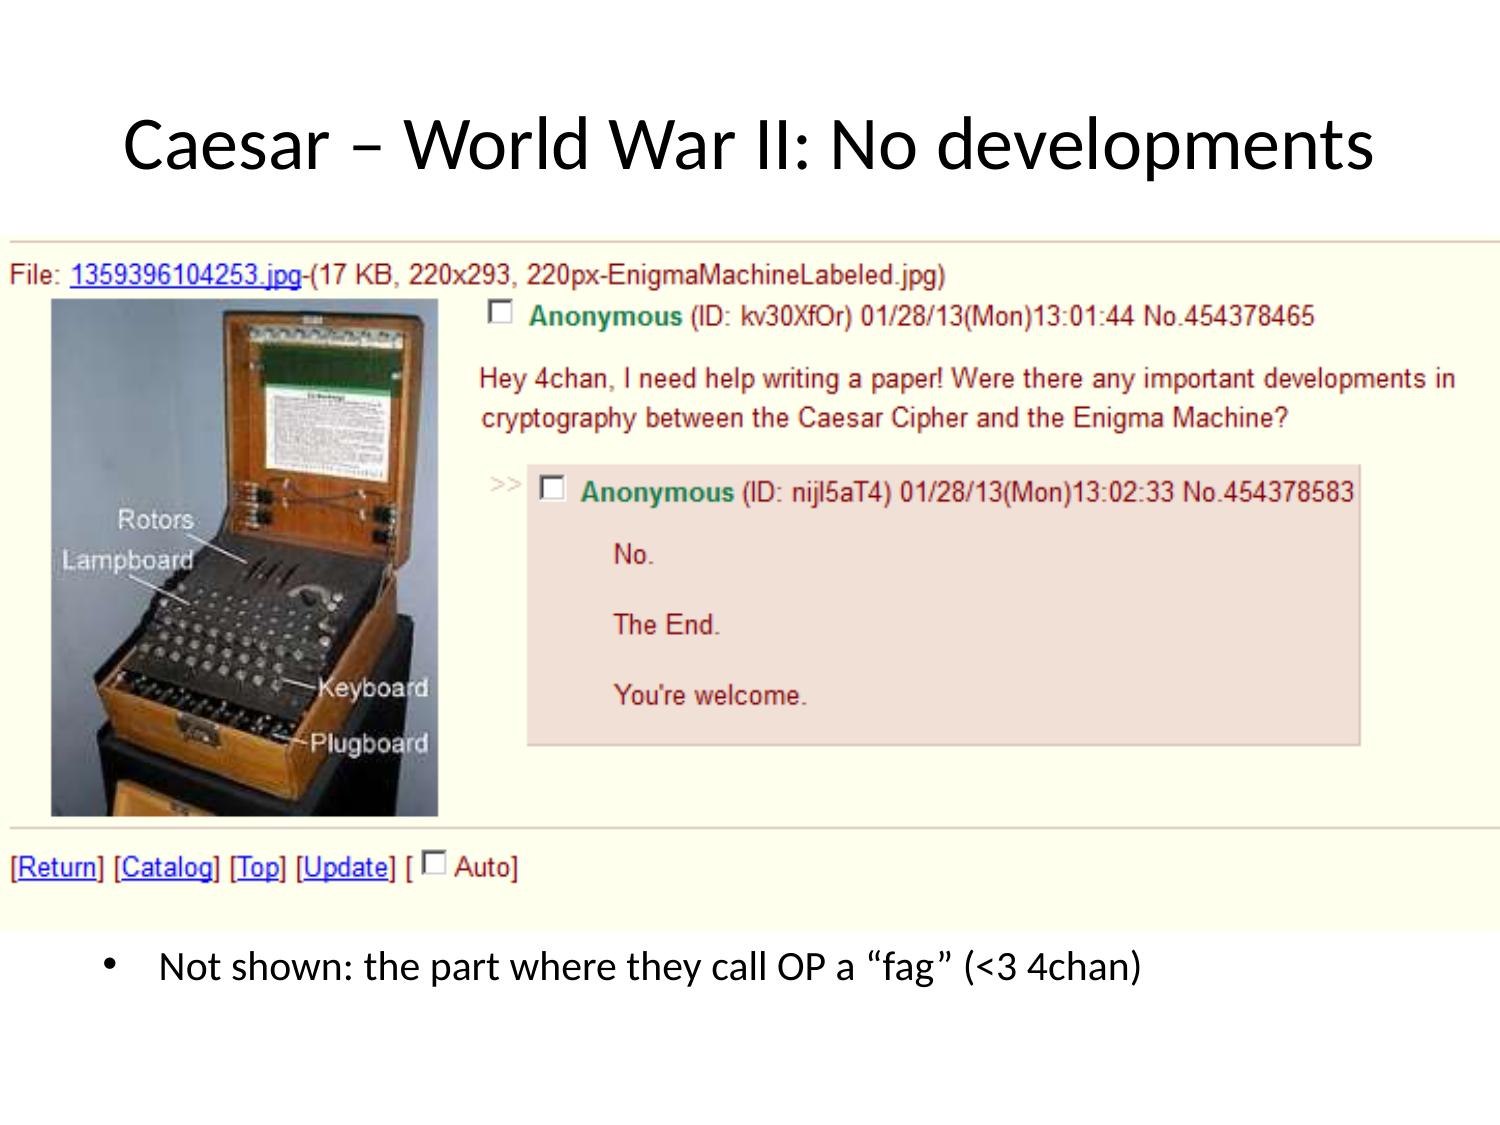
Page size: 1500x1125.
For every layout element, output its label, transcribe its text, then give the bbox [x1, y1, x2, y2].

list Not shown: the part where they call OP a “fag” (<3 4chan) [87, 939, 1238, 981]
title Caesar – World War II: No developments [75, 45, 1425, 233]
picture [0, 235, 1500, 932]
